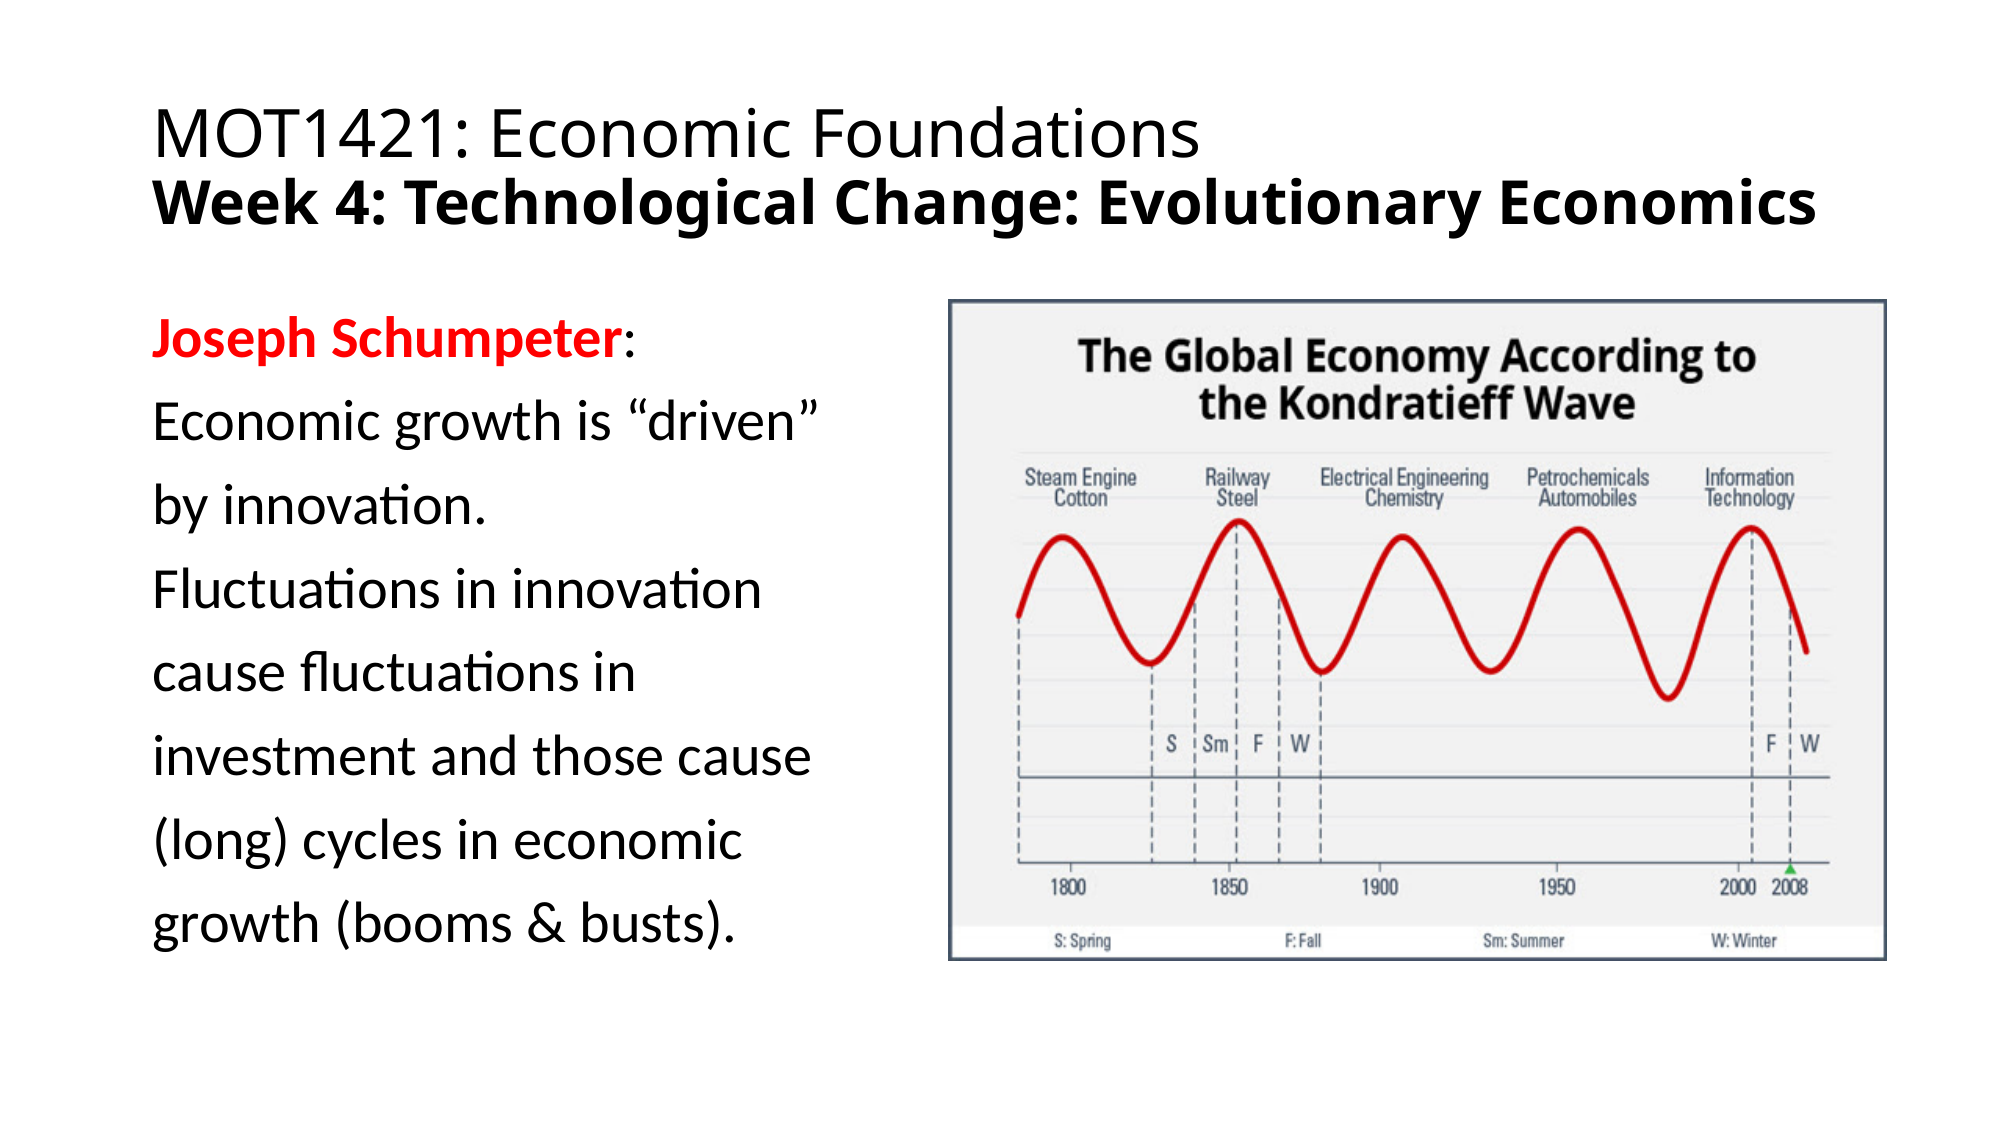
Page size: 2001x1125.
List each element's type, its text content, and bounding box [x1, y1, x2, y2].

title MOT1421: Economic Foundations Week 4: Technological Change: Evolutionary Economics [137, 59, 1863, 278]
list Joseph Schumpeter: Economic growth is “driven” by innovation. Fluctuations in innovation cause fluctuations in investment and those cause (long) cycles in economic growth (booms & busts). [137, 299, 1863, 1014]
picture [948, 299, 1887, 961]
